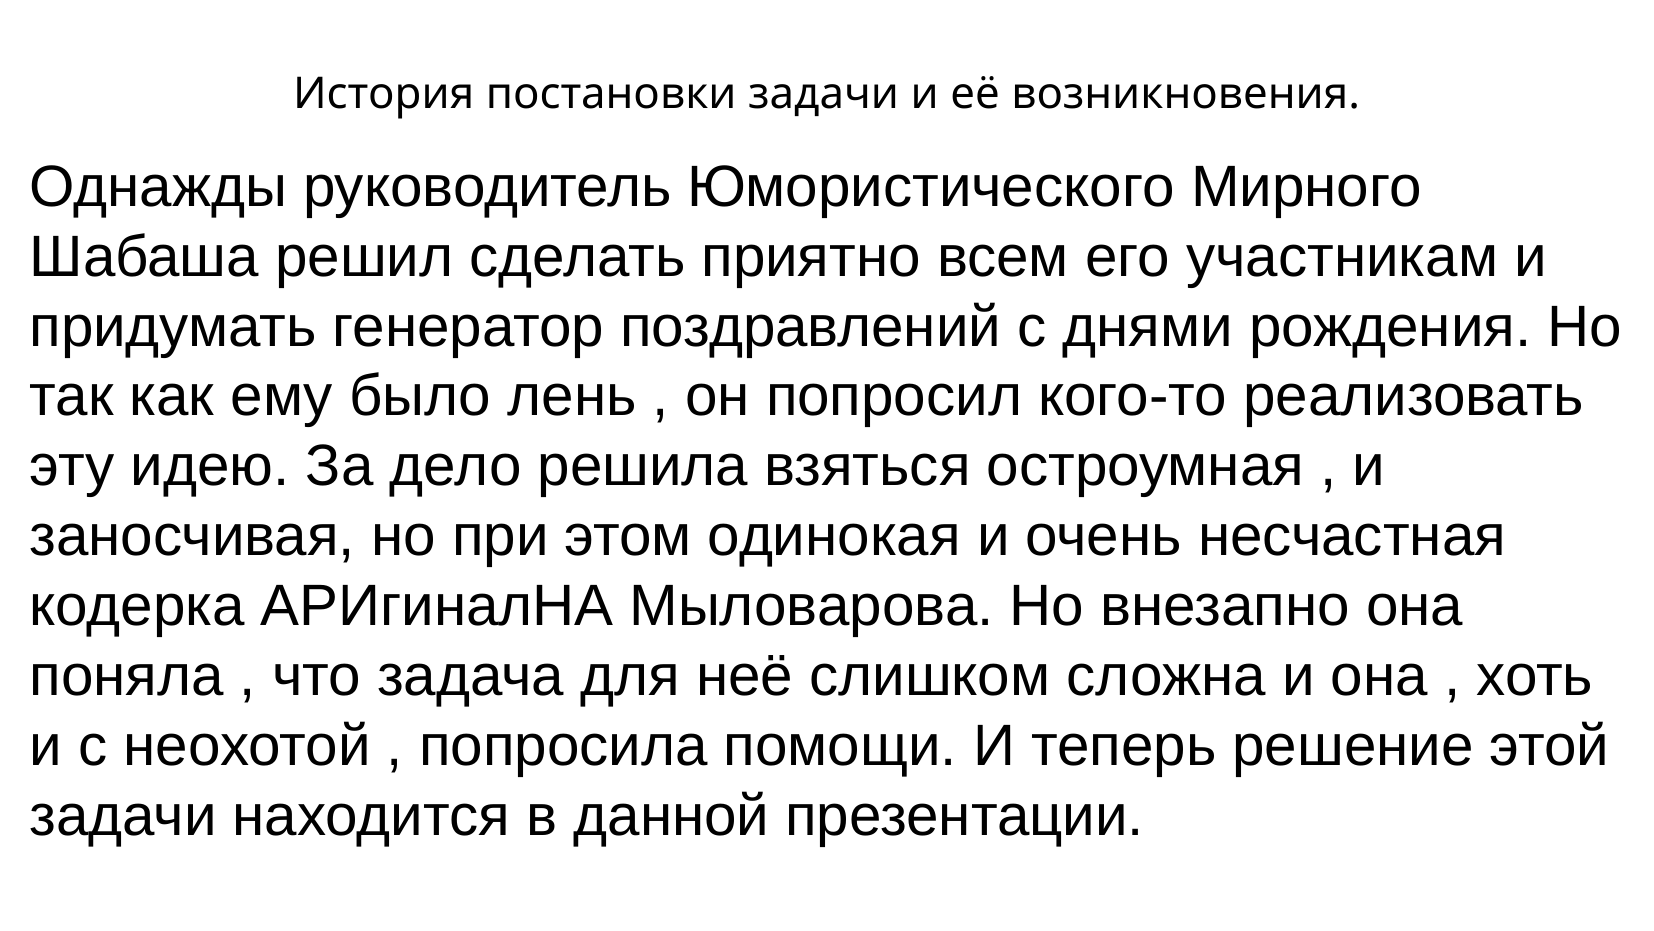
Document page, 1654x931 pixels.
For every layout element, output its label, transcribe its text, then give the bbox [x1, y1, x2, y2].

title История постановки задачи и её возникновения. [29, 11, 1624, 147]
subtitle Однажды руководитель Юмористического Мирного Шабаша решил сделать приятно всем его участникам и придумать генератор поздравлений с днями рождения. Но так как ему было лень , он попросил кого-то реализовать эту идею. За дело решила взяться остроумная , и заносчивая, но при этом одинокая и очень несчастная кодерка АРИгиналНА Мыловарова. Но внезапно она поняла , что задача для неё слишком сложна и она , хоть и с неохотой , попросила помощи. И теперь решение этой задачи находится в данной презентации. [29, 147, 1624, 916]
